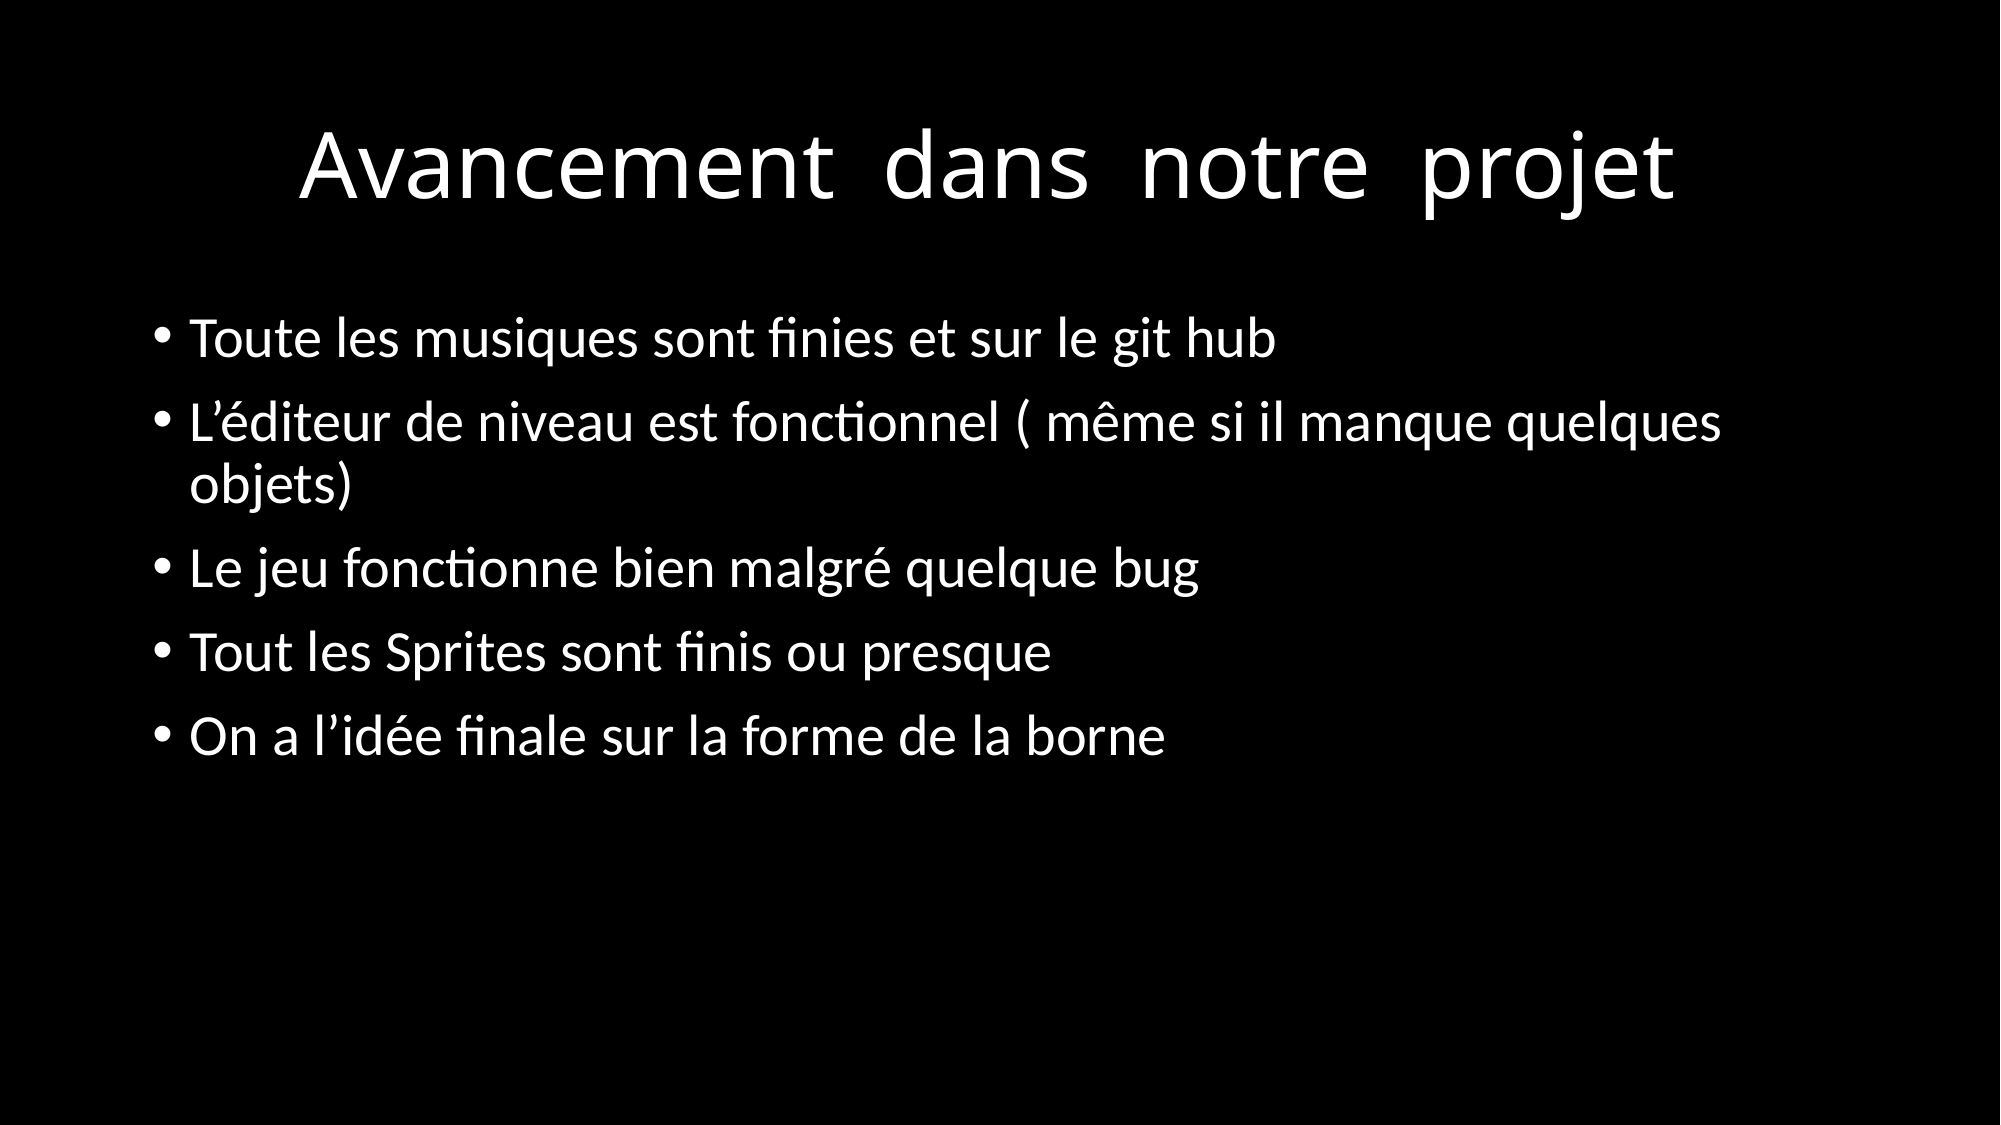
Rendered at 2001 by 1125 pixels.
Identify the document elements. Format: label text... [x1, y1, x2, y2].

title Avancement dans notre projet [137, 59, 1863, 278]
list Toute les musiques sont finies et sur le git hub L’éditeur de niveau est fonctionnel ( même si il manque quelques objets) Le jeu fonctionne bien malgré quelque bug Tout les Sprites sont finis ou presque On a l’idée finale sur la forme de la borne [137, 299, 1863, 1014]
